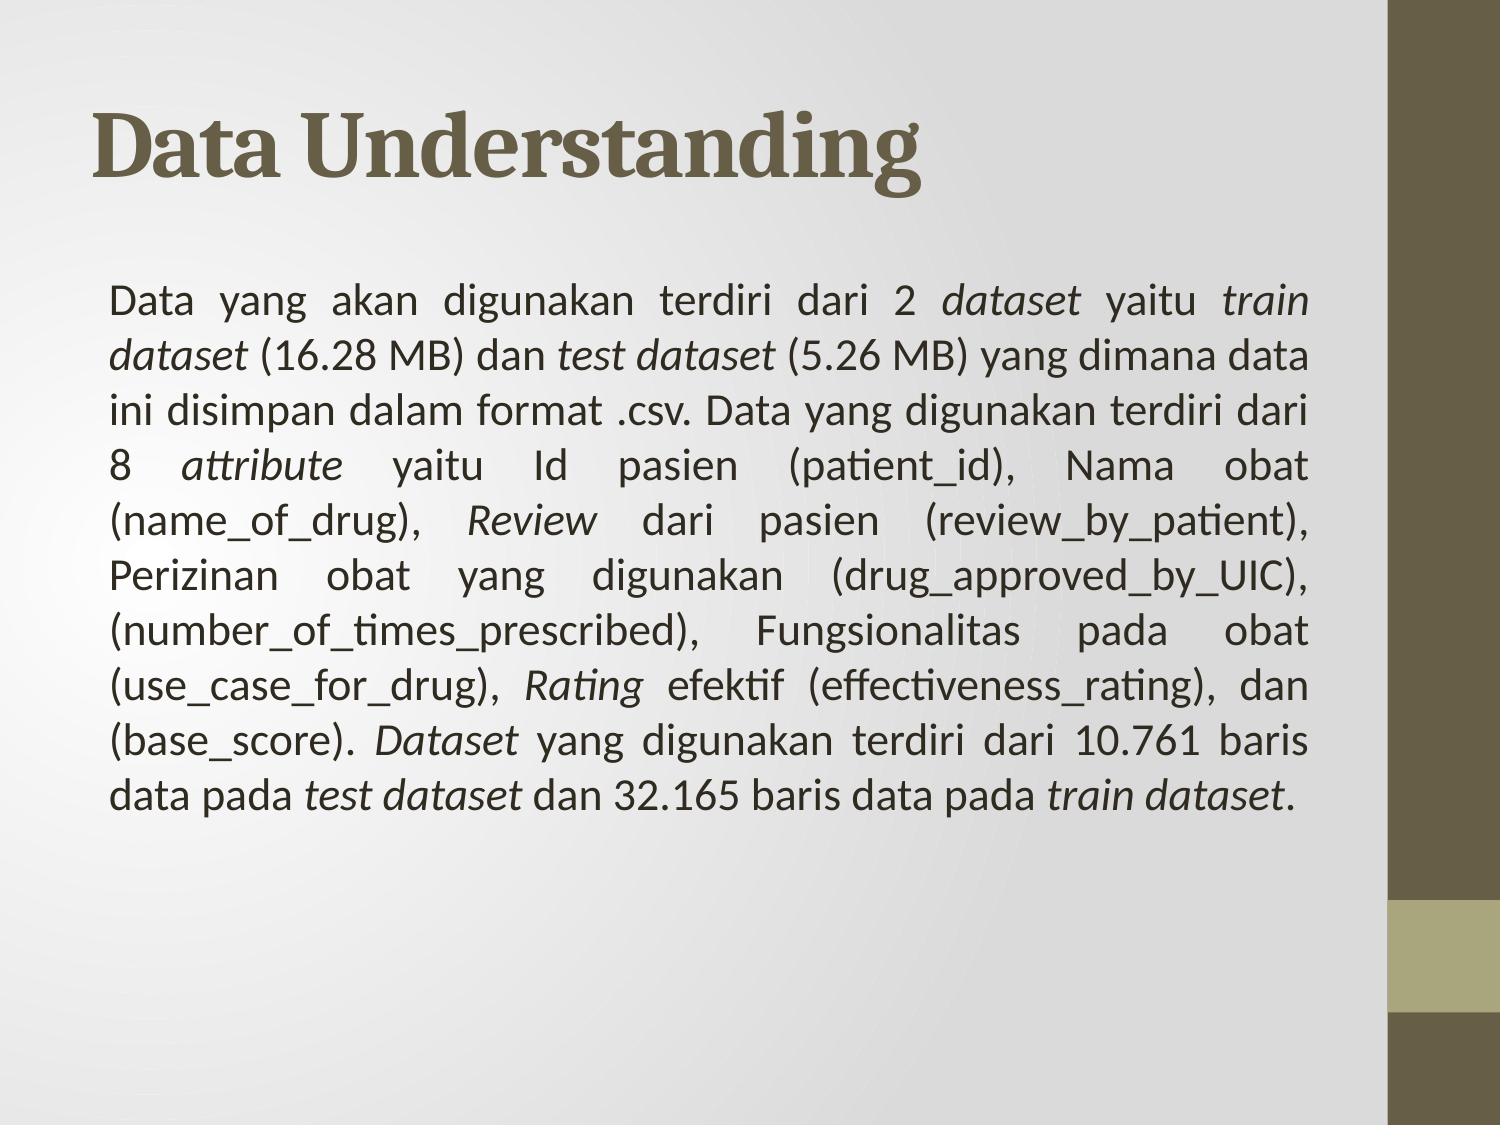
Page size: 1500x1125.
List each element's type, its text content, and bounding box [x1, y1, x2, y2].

title Data Understanding [75, 45, 1325, 233]
list Data yang akan digunakan terdiri dari 2 dataset yaitu train dataset (16.28 MB) dan test dataset (5.26 MB) yang dimana data ini disimpan dalam format .csv. Data yang digunakan terdiri dari 8 attribute yaitu Id pasien (patient_id), Nama obat (name_of_drug), Review dari pasien (review_by_patient), Perizinan obat yang digunakan (drug_approved_by_UIC), (number_of_times_prescribed), Fungsionalitas pada obat (use_case_for_drug), Rating efektif (effectiveness_rating), dan (base_score). Dataset yang digunakan terdiri dari 10.761 baris data pada test dataset dan 32.165 baris data pada train dataset. [75, 262, 1325, 1050]
